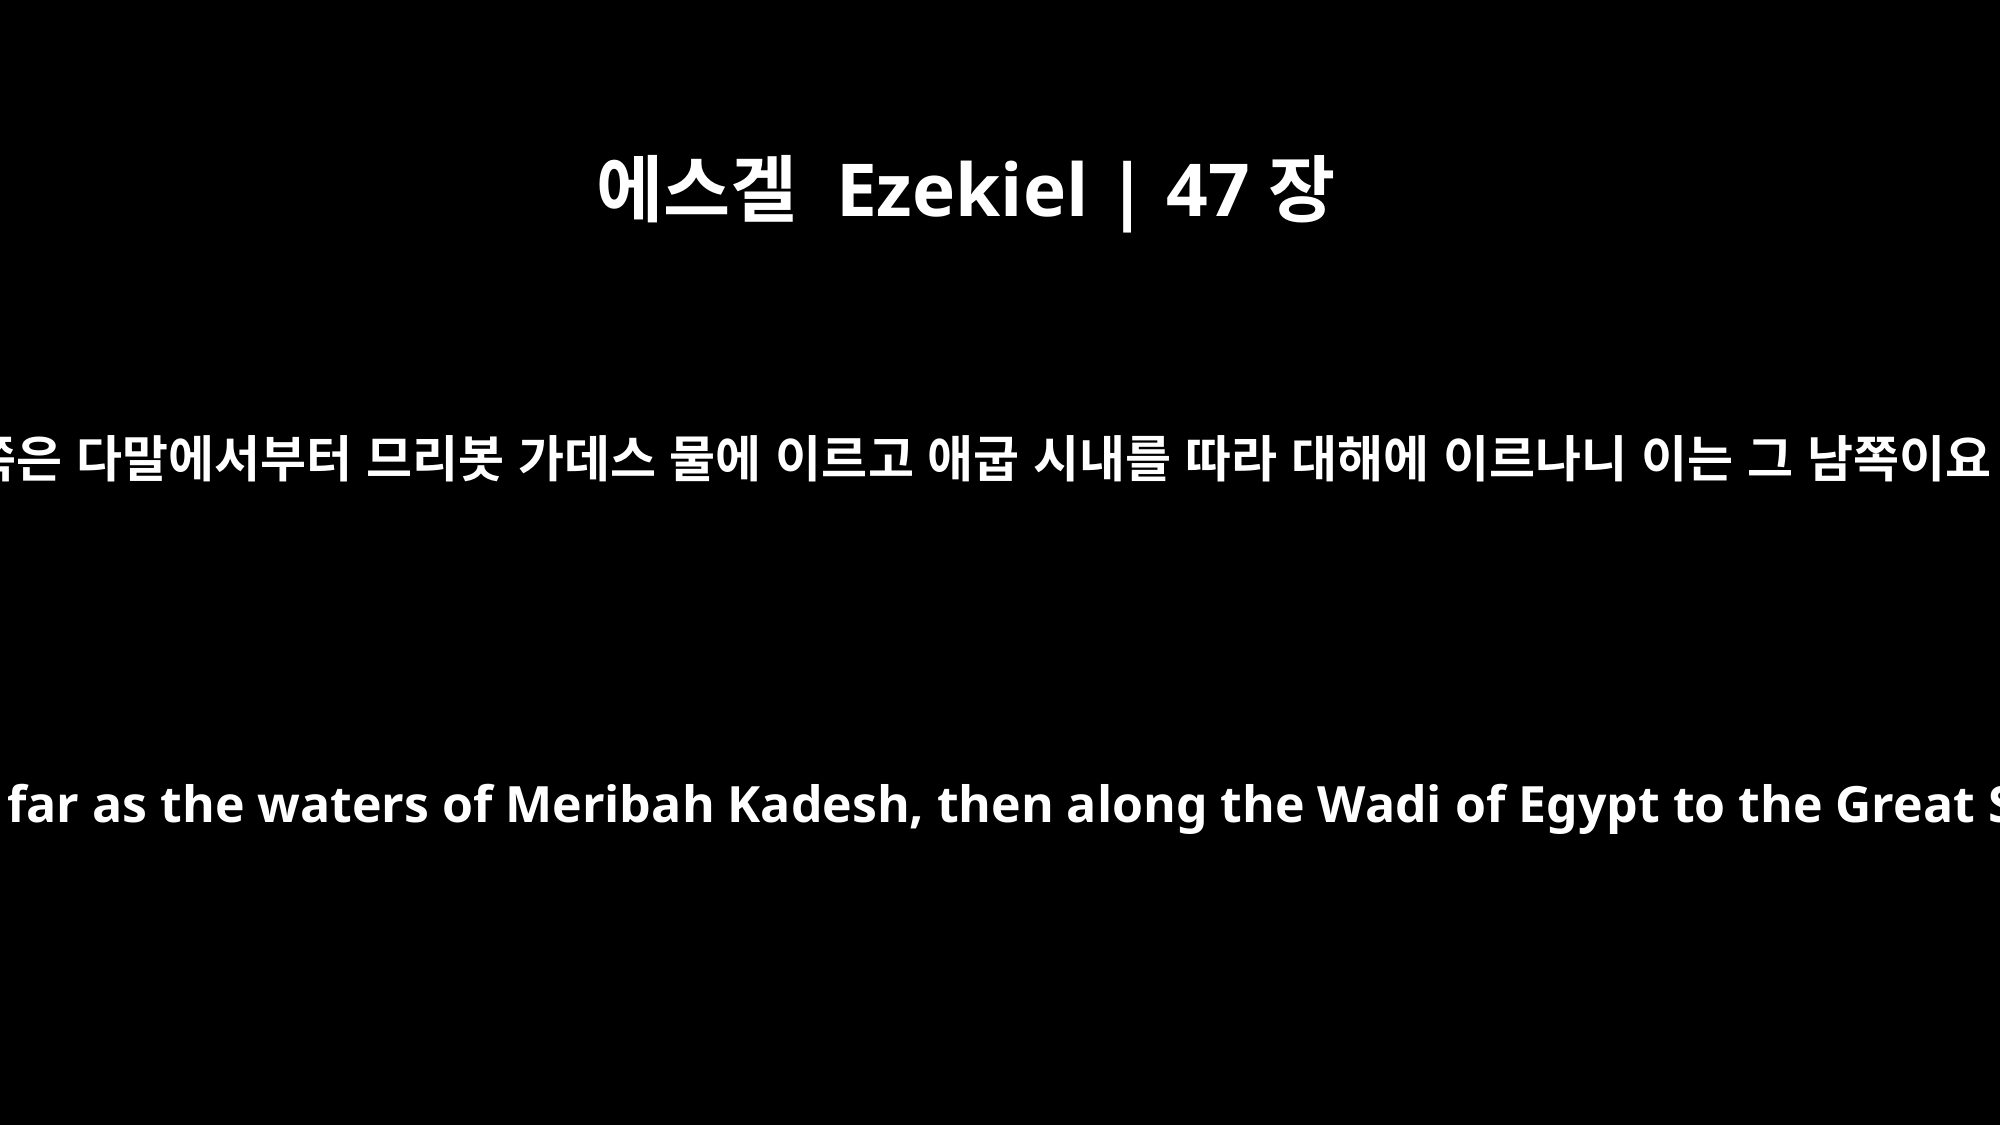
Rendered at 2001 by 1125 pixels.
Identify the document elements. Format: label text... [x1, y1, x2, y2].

text_box 19 남쪽은 다말에서부터 므리봇 가데스 물에 이르고 애굽 시내를 따라 대해에 이르나니 이는 그 남쪽이요 [0, 359, 2000, 495]
text_box "On the south side it will run from Tamar as far as the waters of Meribah Kadesh, then along the Wadi of Egypt to the Great Sea. This will be the south boundary. [0, 764, 2000, 840]
text_box 에스겔 Ezekiel | 47장 [581, 136, 1351, 239]
